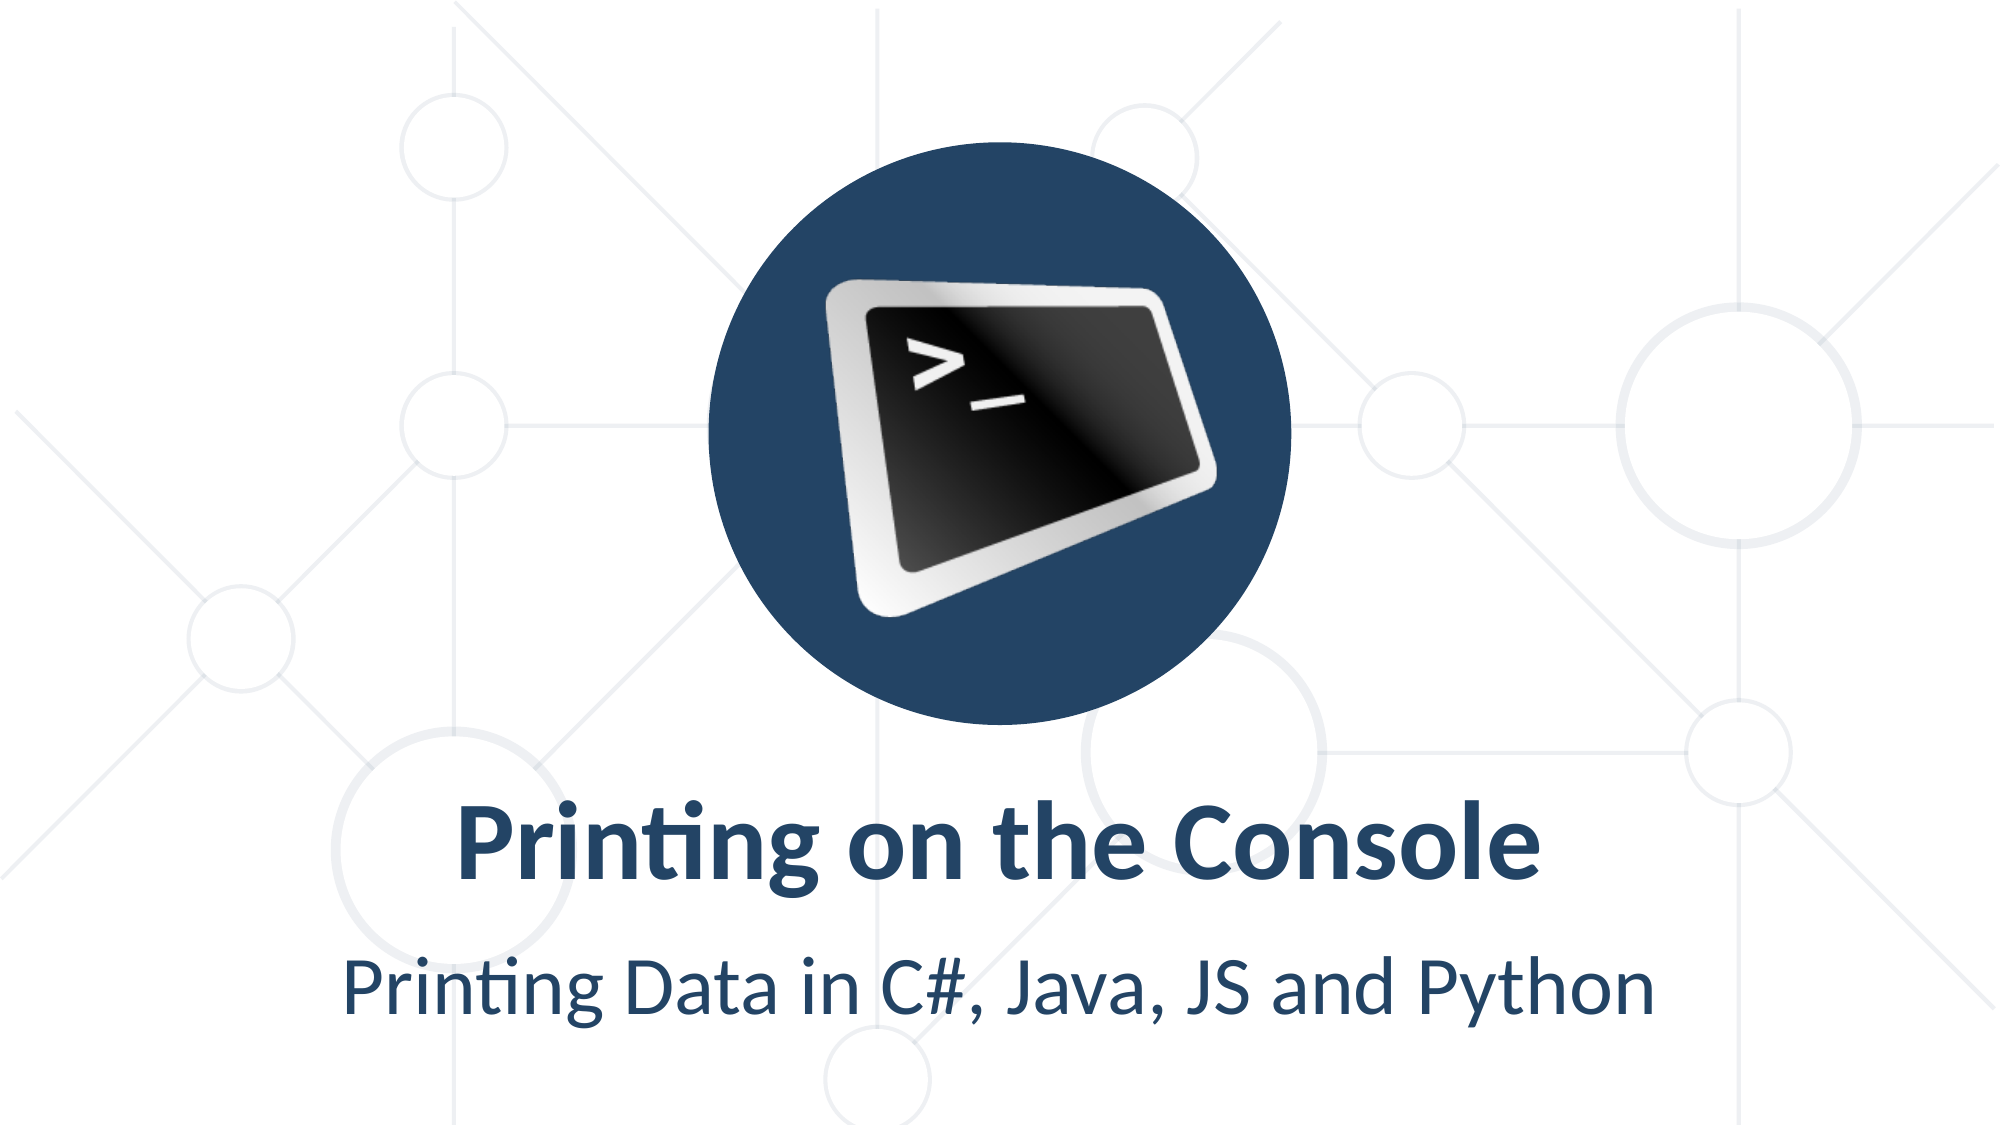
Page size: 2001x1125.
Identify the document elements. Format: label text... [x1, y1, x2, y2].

title Printing on the Console [100, 771, 1900, 898]
subtitle Printing Data in C#, Java, JS and Python [100, 916, 1900, 1043]
picture [820, 248, 1222, 649]
